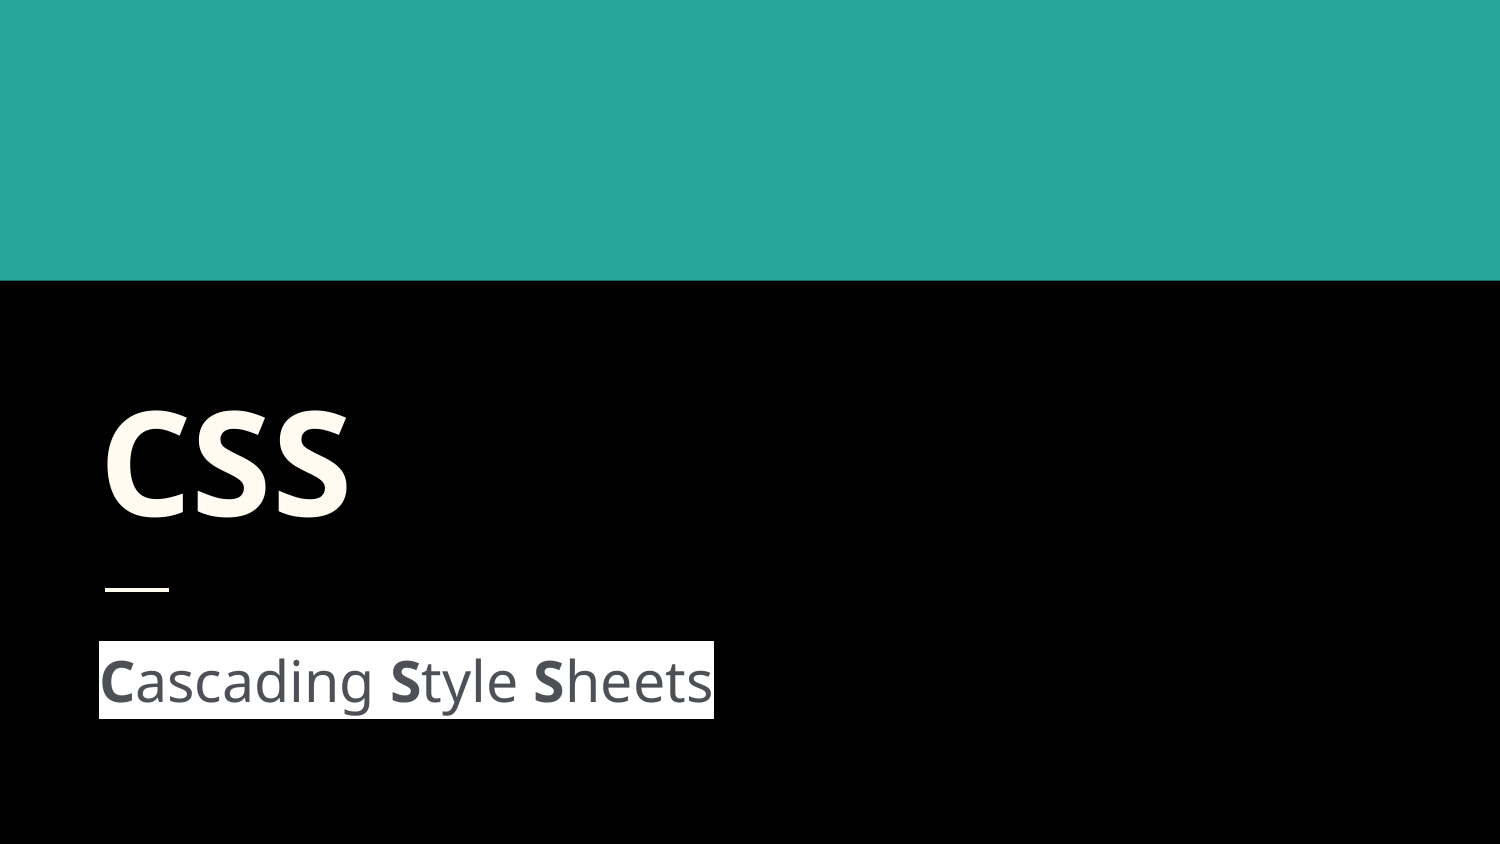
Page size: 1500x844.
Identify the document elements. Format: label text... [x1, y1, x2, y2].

title CSS [84, 310, 1416, 561]
subtitle Cascading Style Sheets [84, 630, 1416, 760]
